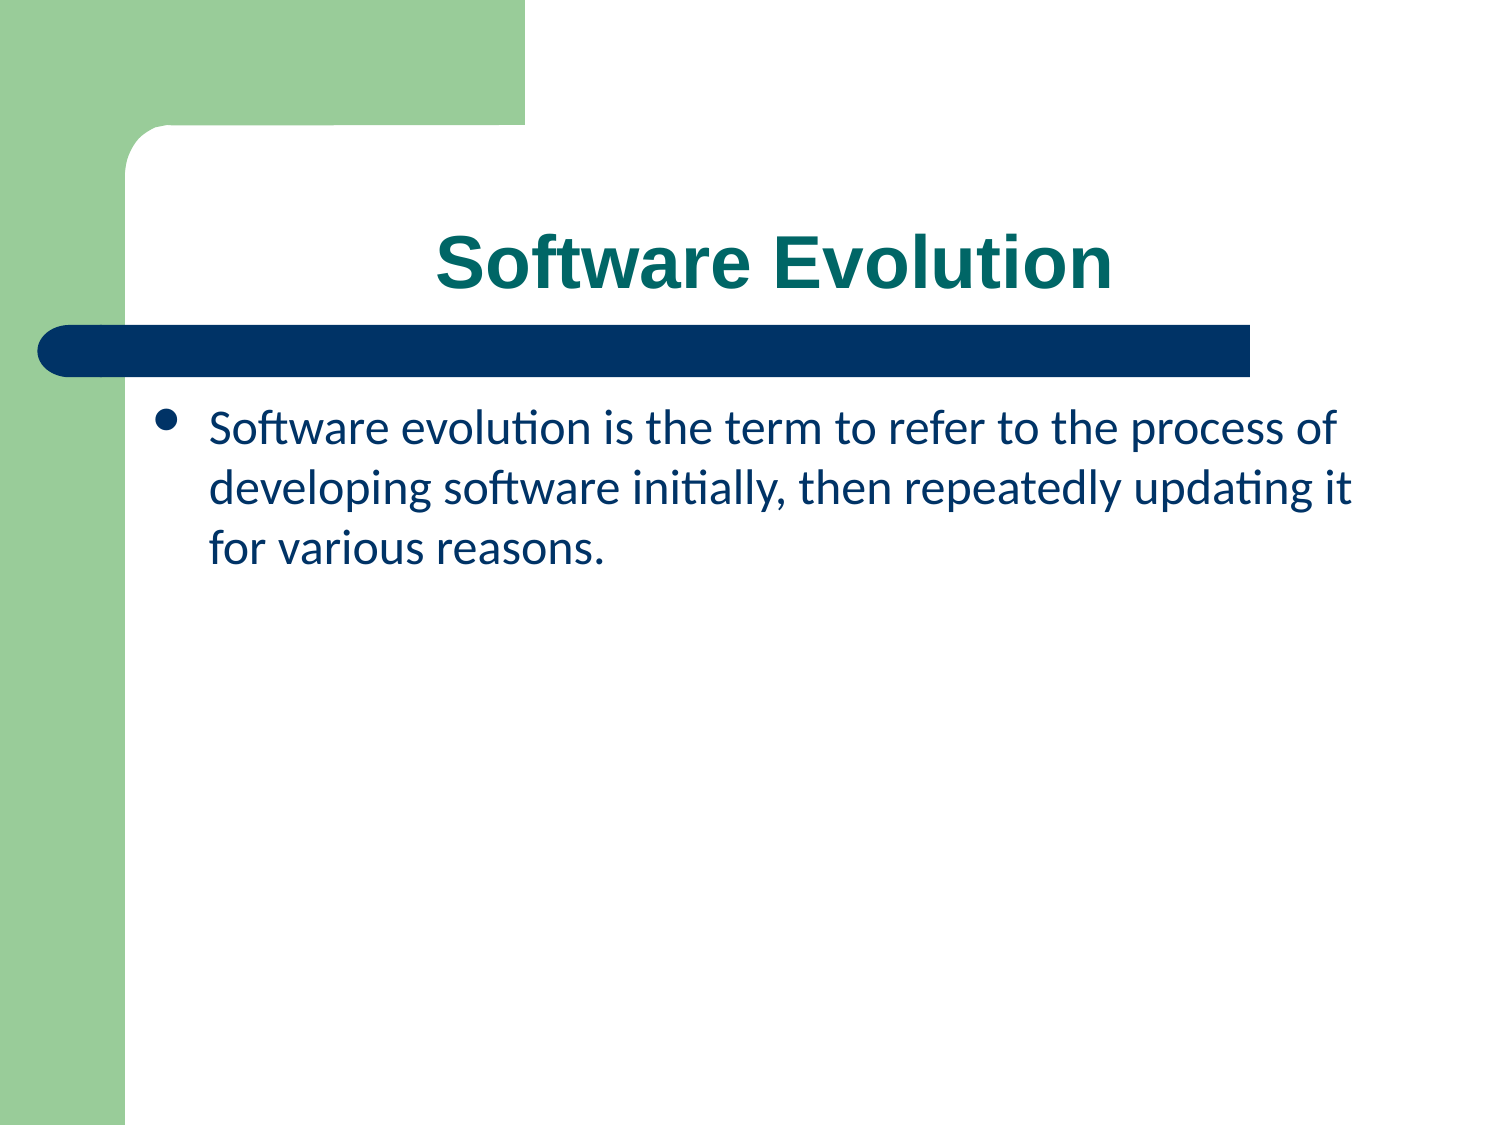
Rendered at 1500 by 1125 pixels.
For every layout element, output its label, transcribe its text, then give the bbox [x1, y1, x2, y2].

title Software Evolution [125, 125, 1425, 313]
list Software evolution is the term to refer to the process of developing software initially, then repeatedly updating it for various reasons. [137, 387, 1400, 999]
